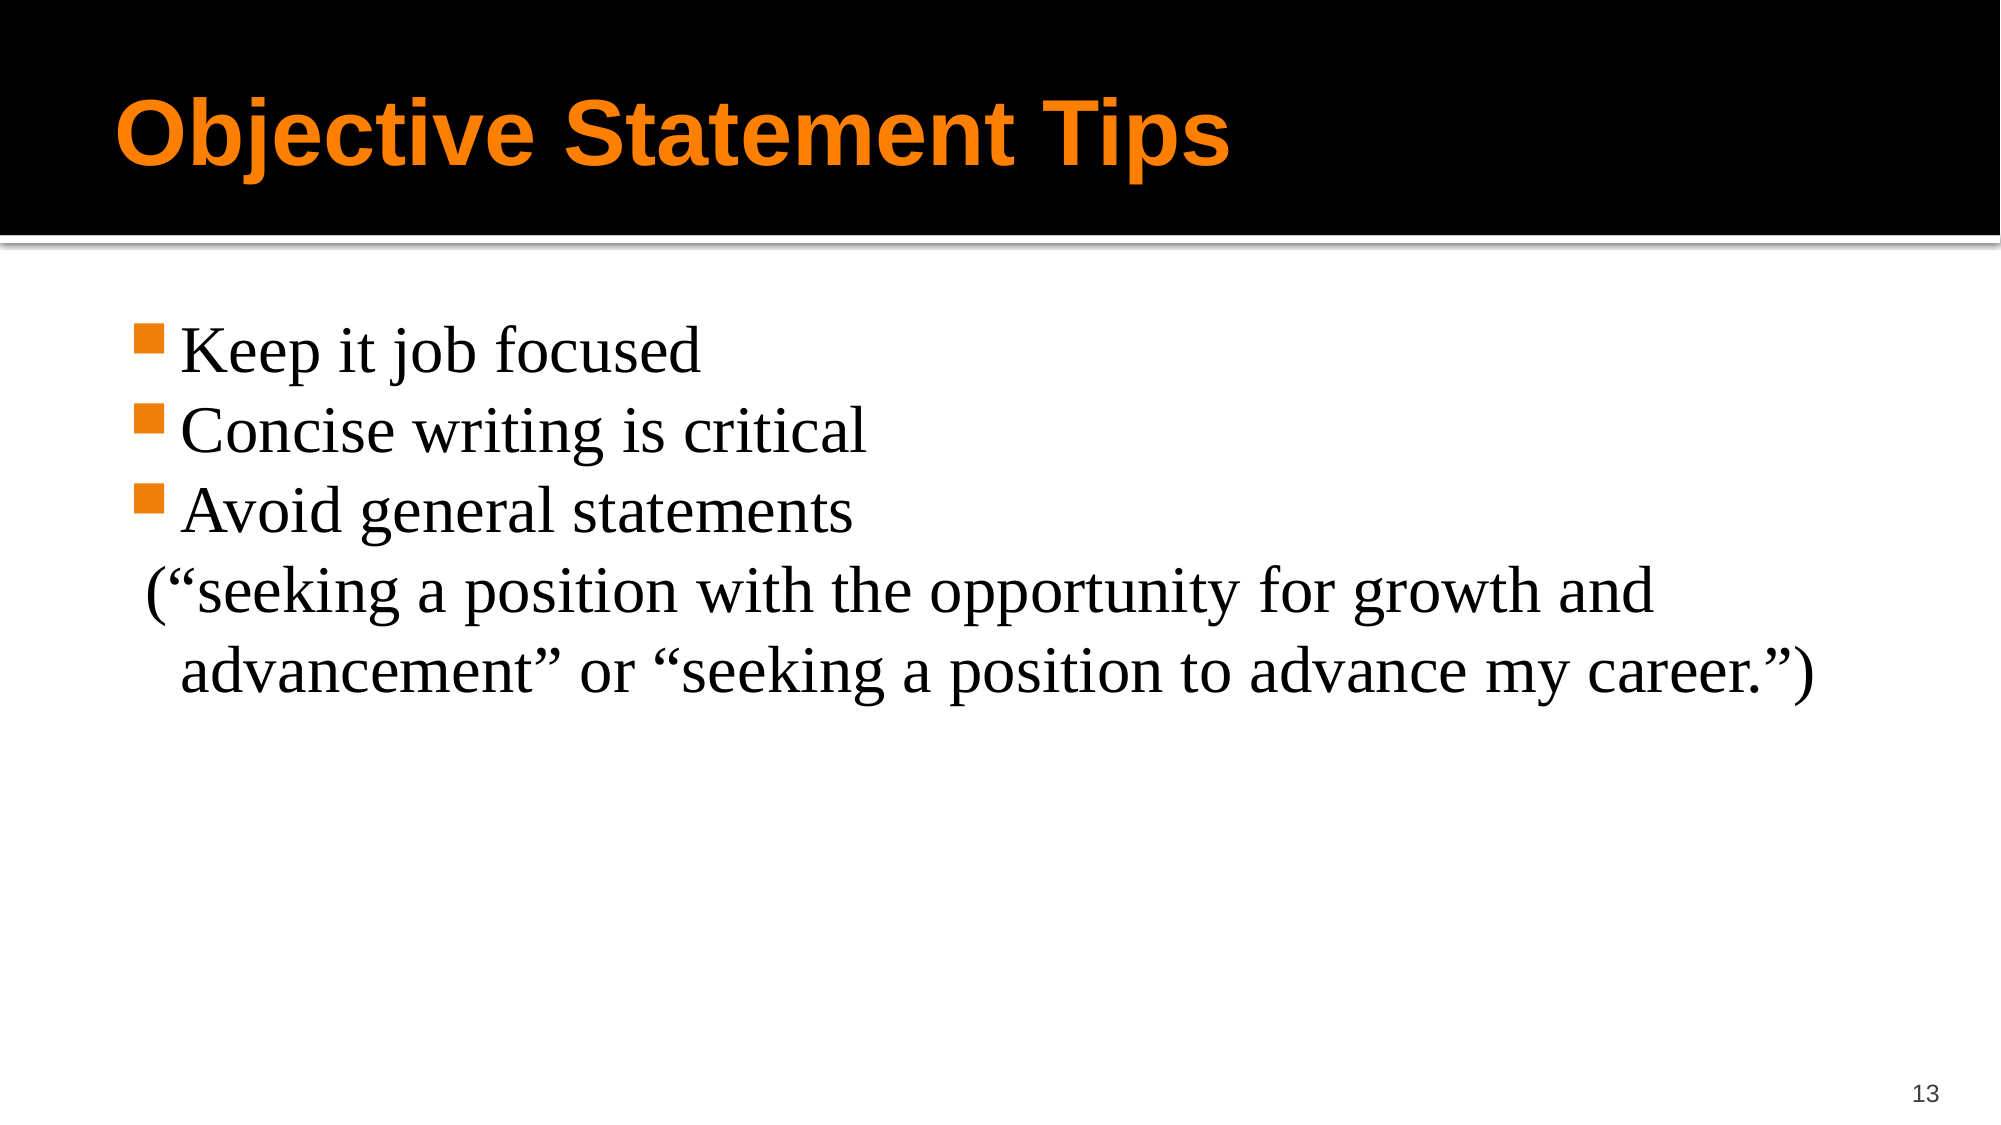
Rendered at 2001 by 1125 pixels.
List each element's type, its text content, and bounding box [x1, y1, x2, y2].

list Keep it job focused Concise writing is critical Avoid general statements (“seeking a position with the opportunity for growth and advancement” or “seeking a position to advance my career.”) [99, 291, 1900, 1050]
slide_number 13 [1794, 1062, 1955, 1108]
title Objective Statement Tips [99, 25, 1900, 231]
